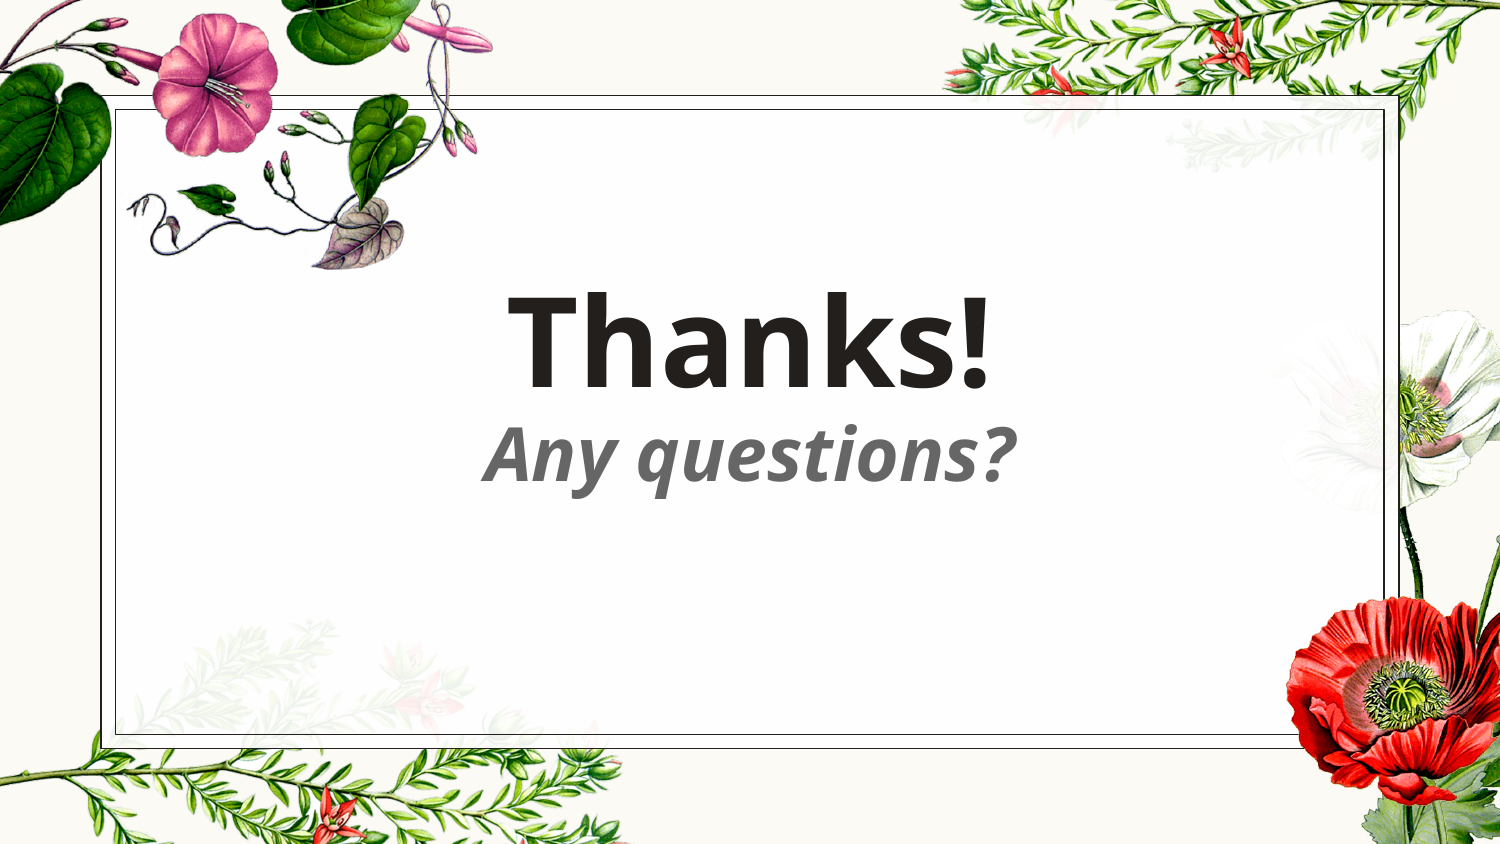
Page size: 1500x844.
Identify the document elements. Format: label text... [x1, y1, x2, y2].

picture [942, 0, 1500, 189]
subtitle Any questions? [209, 391, 1291, 633]
picture [0, 611, 641, 844]
picture [0, 0, 506, 270]
picture [1267, 310, 1500, 844]
title Thanks! [209, 247, 1291, 388]
